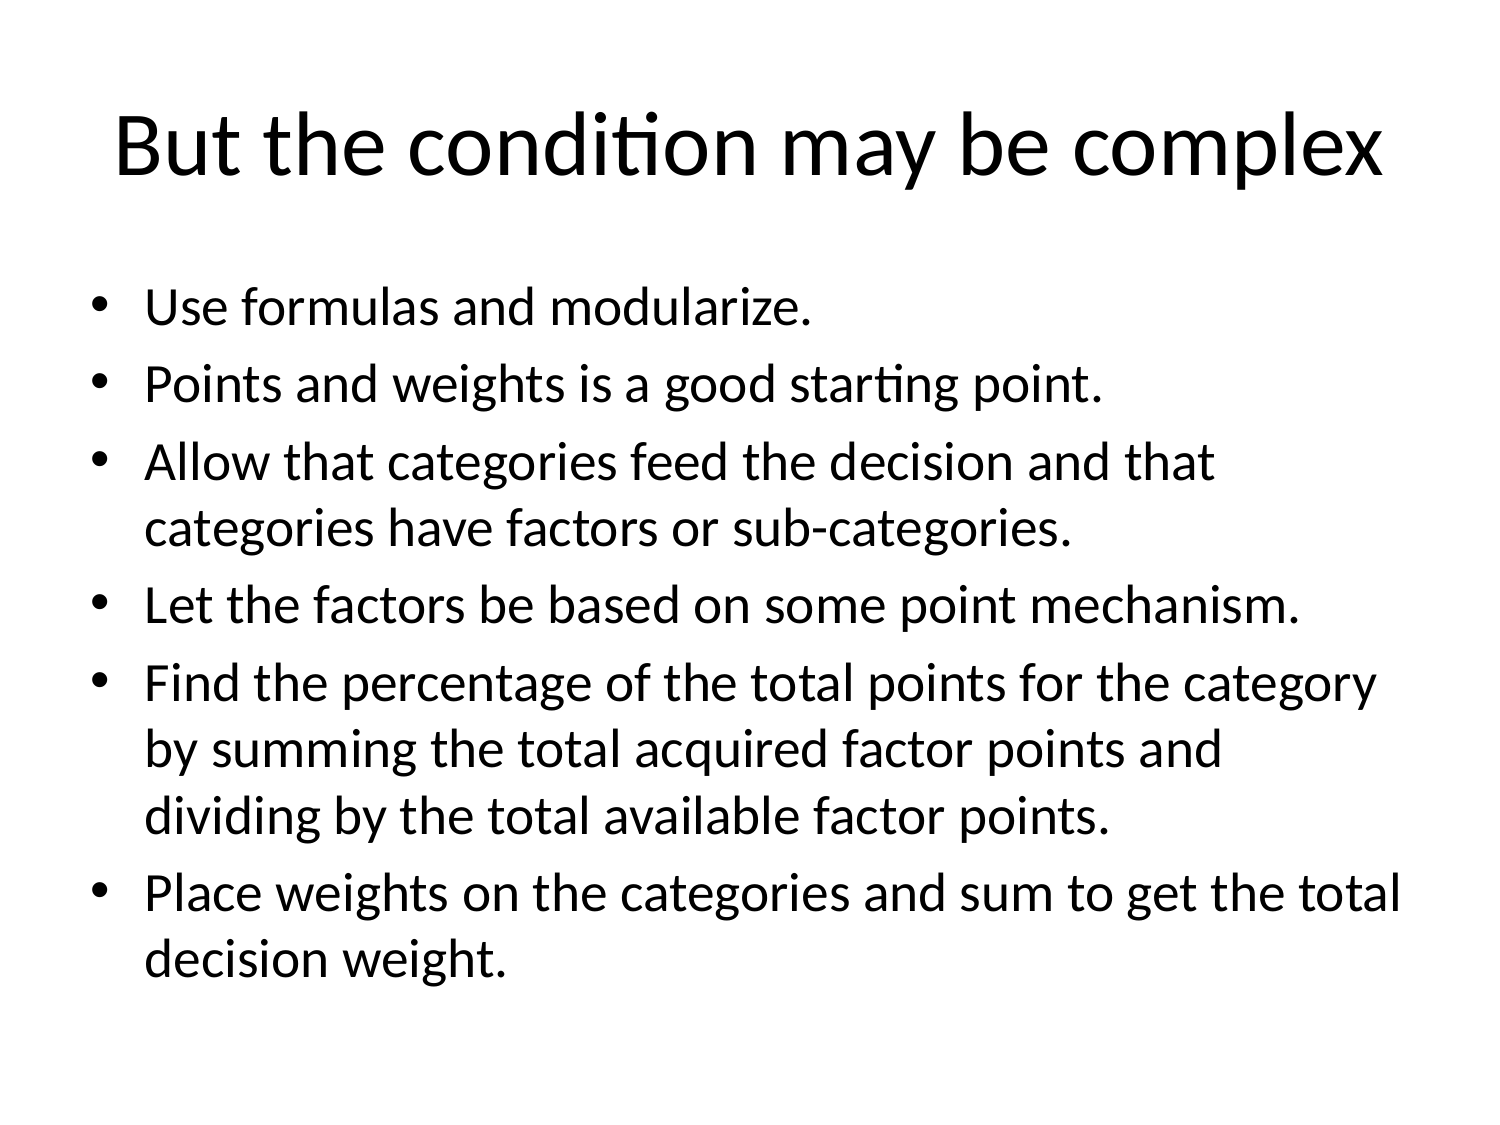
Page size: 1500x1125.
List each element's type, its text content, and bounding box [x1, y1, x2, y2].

title But the condition may be complex [75, 45, 1425, 233]
list Use formulas and modularize. Points and weights is a good starting point. Allow that categories feed the decision and that categories have factors or sub-categories. Let the factors be based on some point mechanism. Find the percentage of the total points for the category by summing the total acquired factor points and dividing by the total available factor points. Place weights on the categories and sum to get the total decision weight. [75, 262, 1425, 1005]
